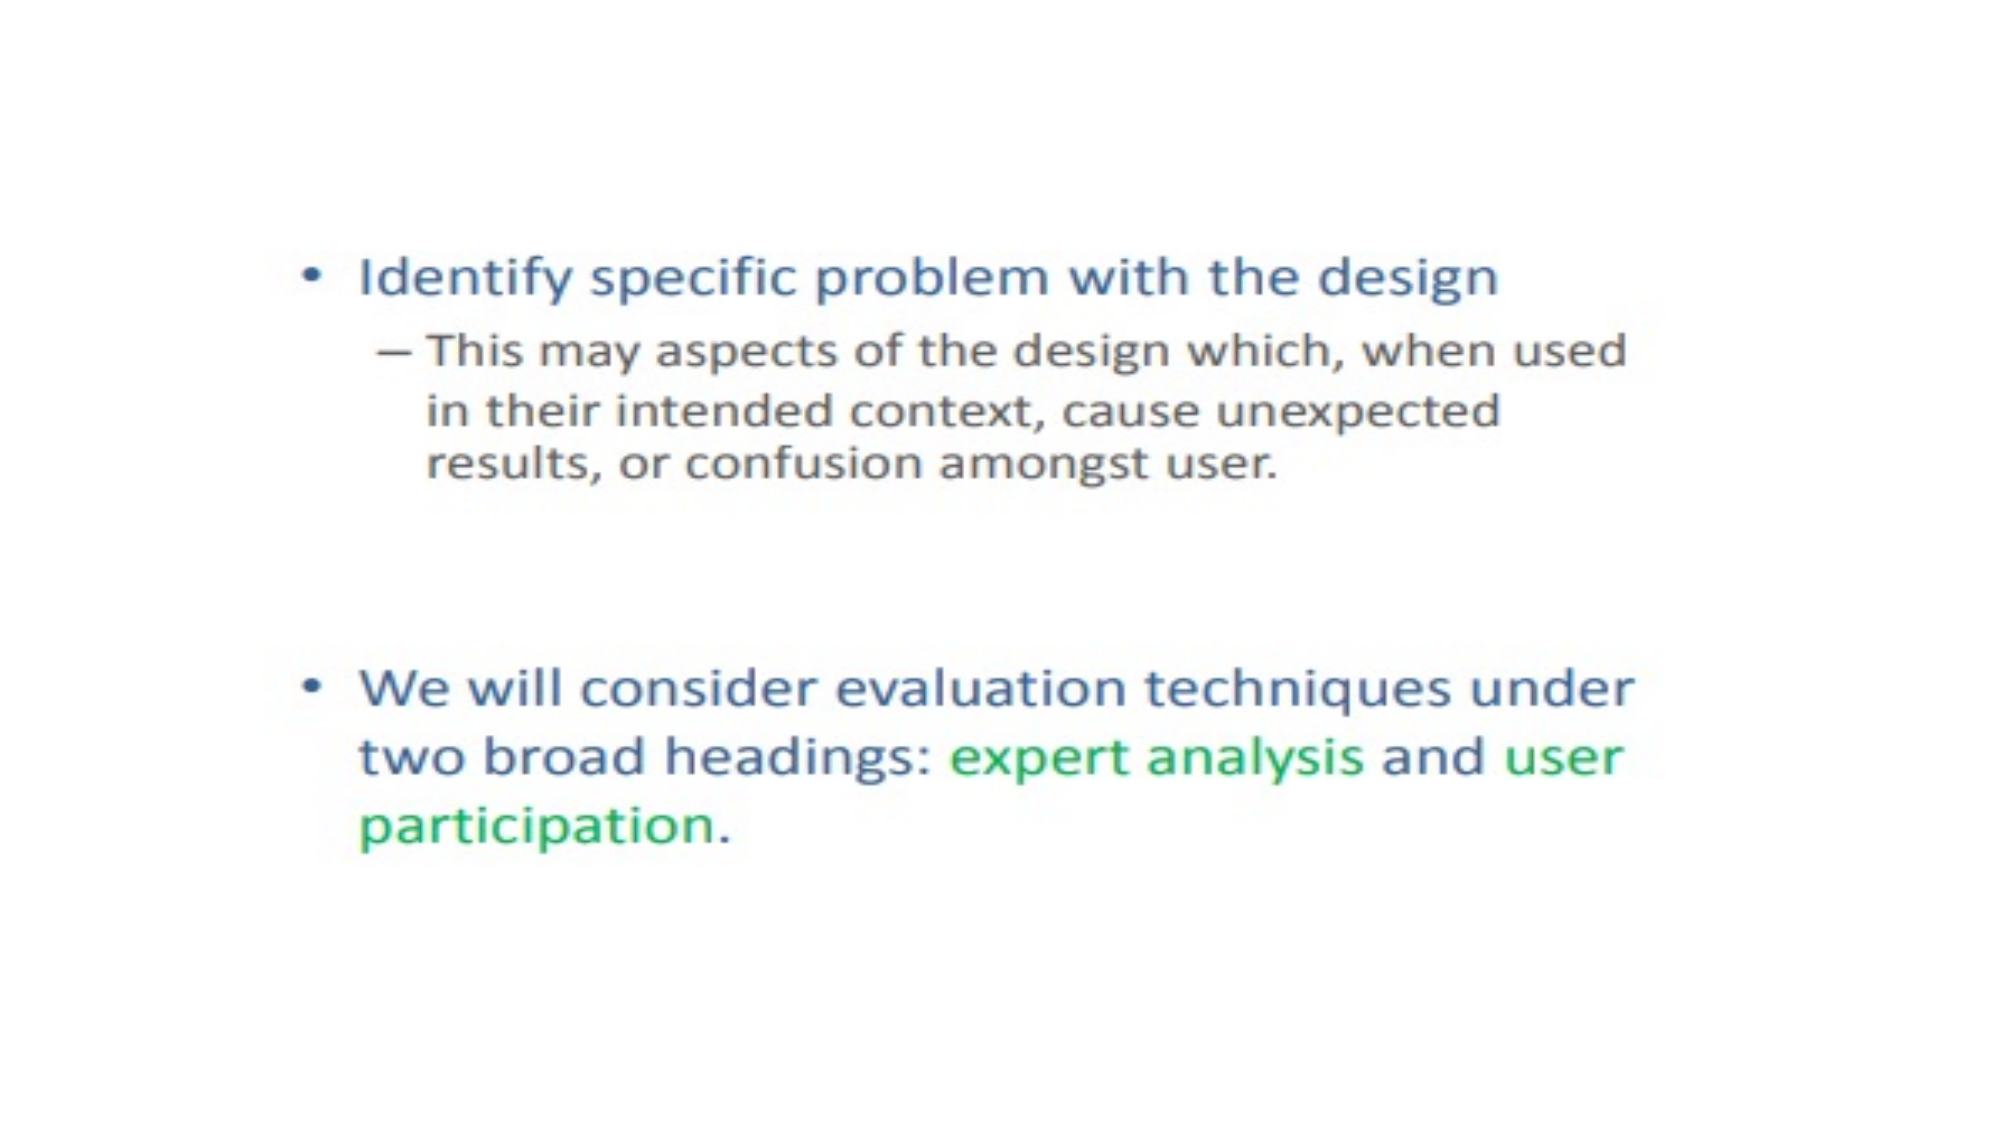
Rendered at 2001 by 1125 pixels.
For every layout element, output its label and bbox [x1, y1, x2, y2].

picture [158, 120, 1851, 1008]
